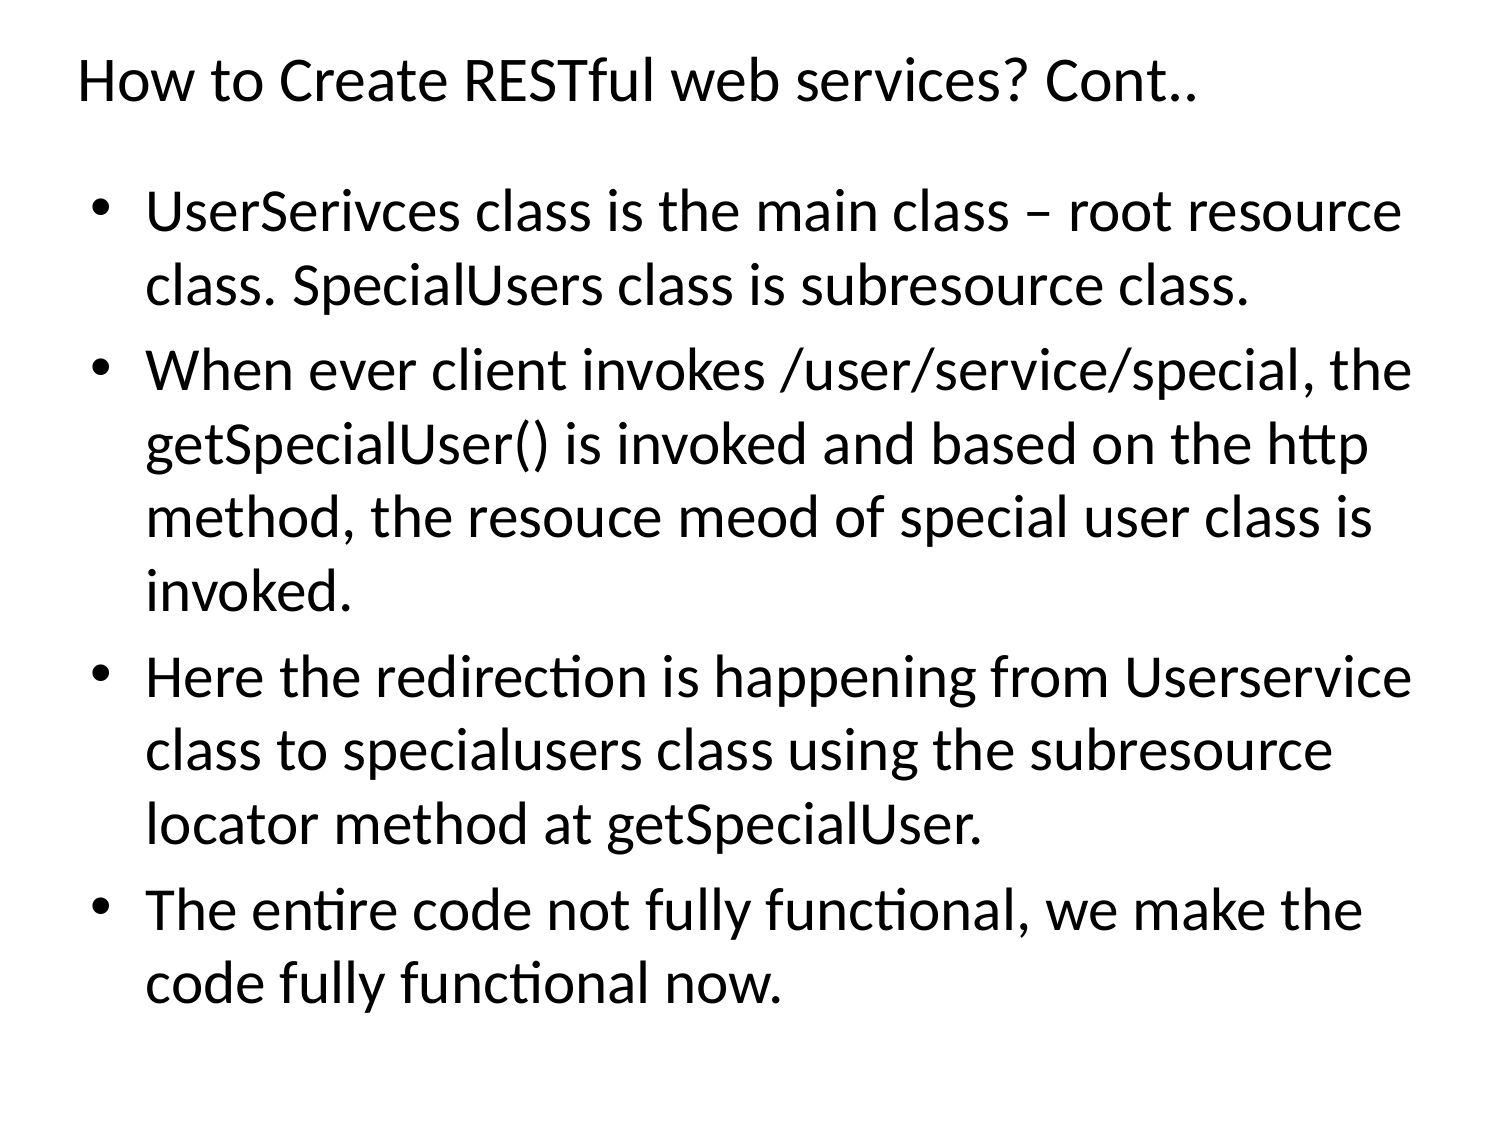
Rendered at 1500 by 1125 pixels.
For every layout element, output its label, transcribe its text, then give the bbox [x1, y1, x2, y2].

list UserSerivces class is the main class – root resource class. SpecialUsers class is subresource class. When ever client invokes /user/service/special, the getSpecialUser() is invoked and based on the http method, the resouce meod of special user class is invoked. Here the redirection is happening from Userservice class to specialusers class using the subresource locator method at getSpecialUser. The entire code not fully functional, we make the code fully functional now. [75, 162, 1450, 1088]
title How to Create RESTful web services? Cont.. [62, 2, 1413, 150]
